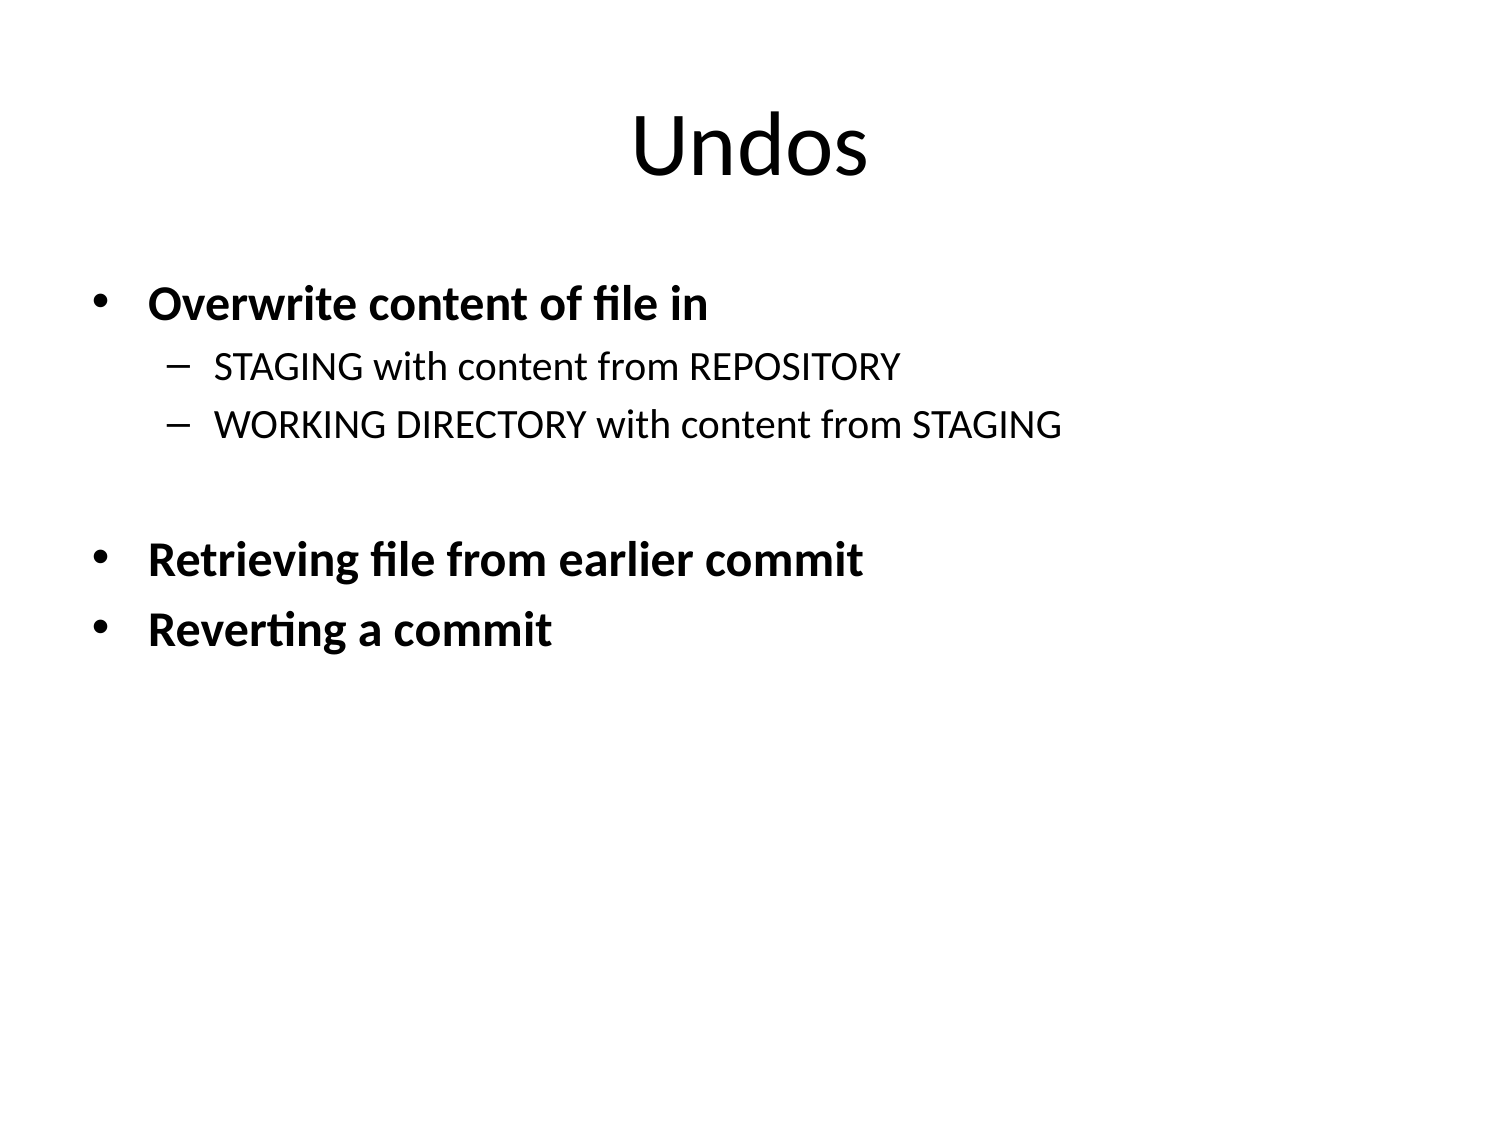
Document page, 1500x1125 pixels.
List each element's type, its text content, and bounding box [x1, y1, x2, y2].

title Undos [75, 45, 1425, 233]
list Overwrite content of file in STAGING with content from REPOSITORY WORKING DIRECTORY with content from STAGING Retrieving file from earlier commit Reverting a commit [76, 262, 1427, 1005]
